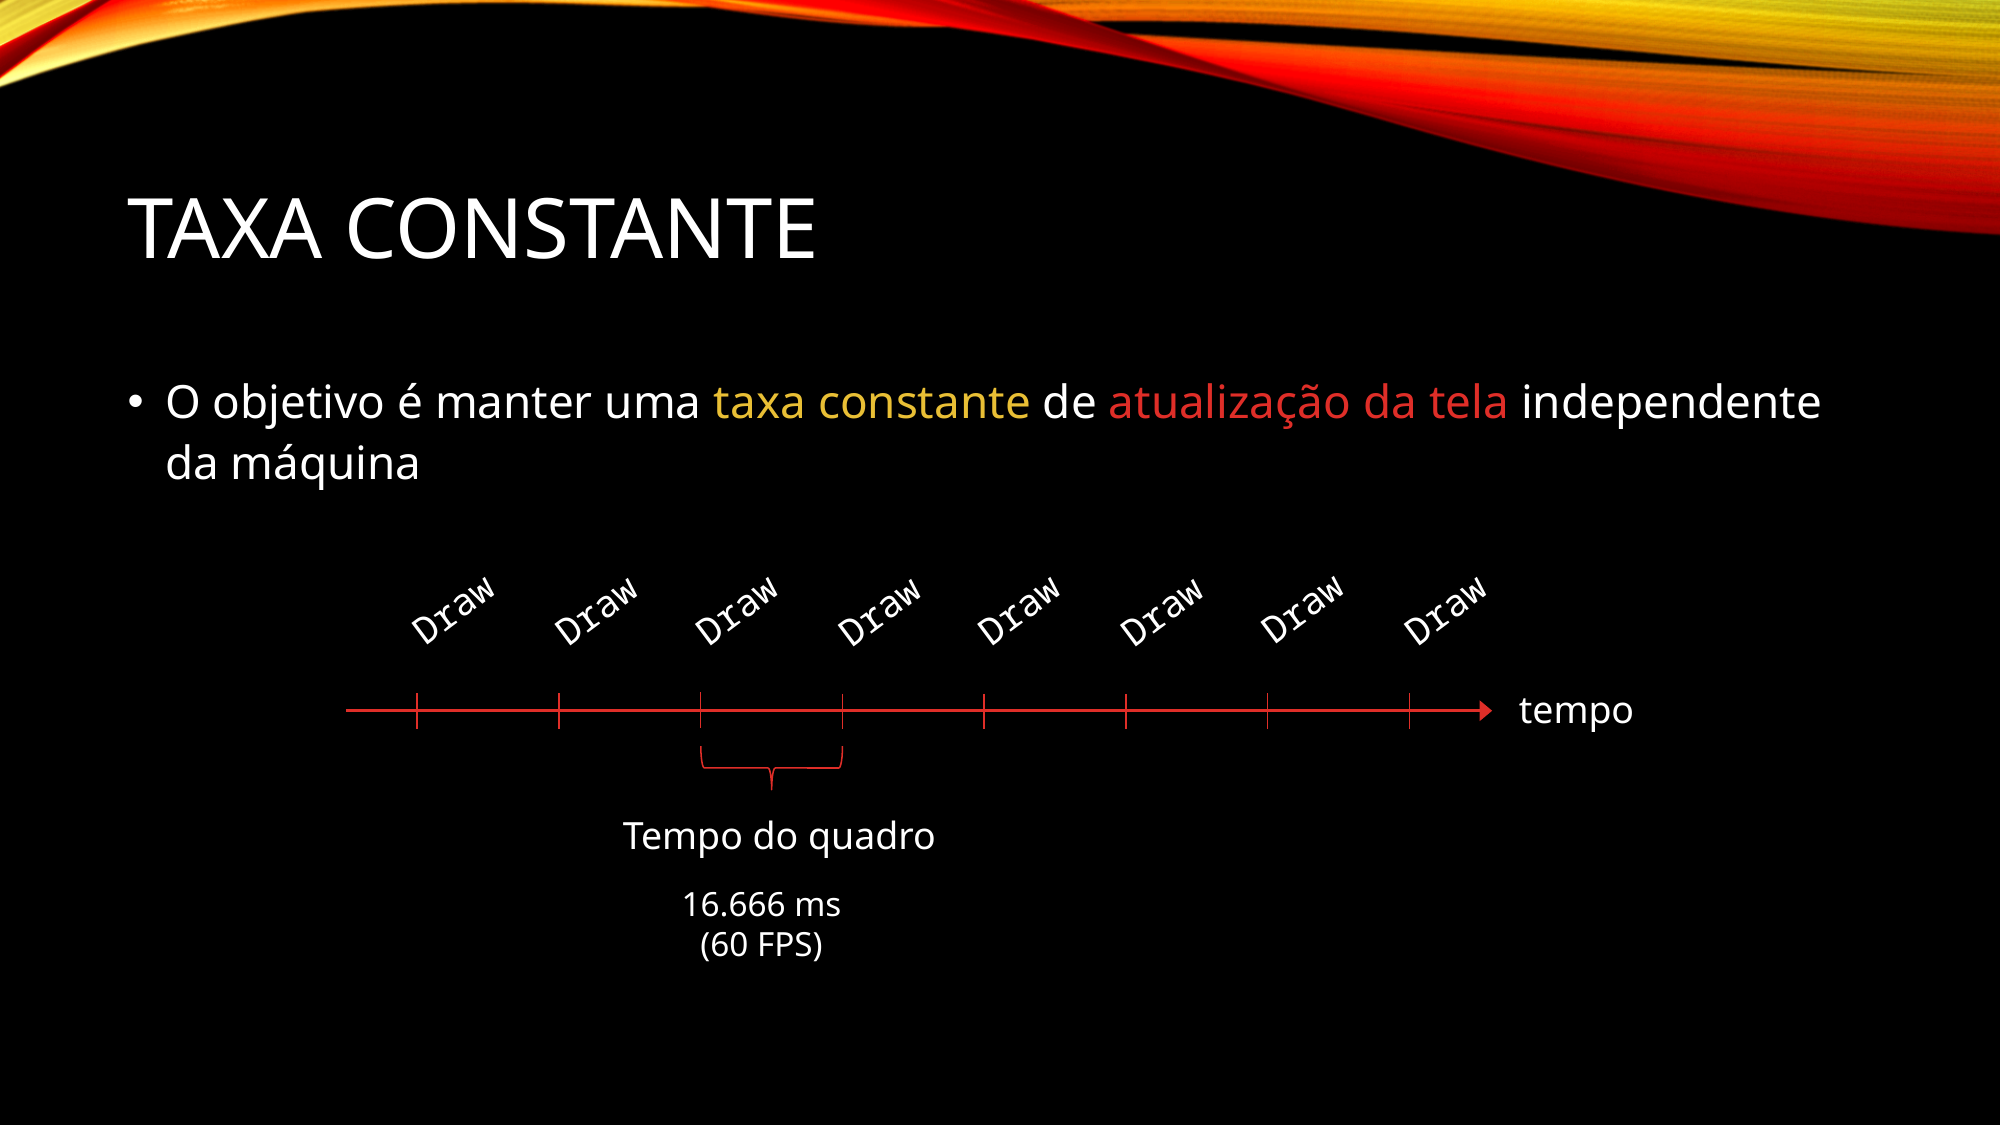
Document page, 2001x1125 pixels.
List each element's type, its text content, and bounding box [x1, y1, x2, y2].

list O objetivo é manter uma taxa constante de atualização da tela independente da máquina [112, 360, 1888, 1021]
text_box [346, 581, 1654, 973]
picture [0, 0, 2000, 237]
title Taxa Constante [112, 125, 1888, 338]
